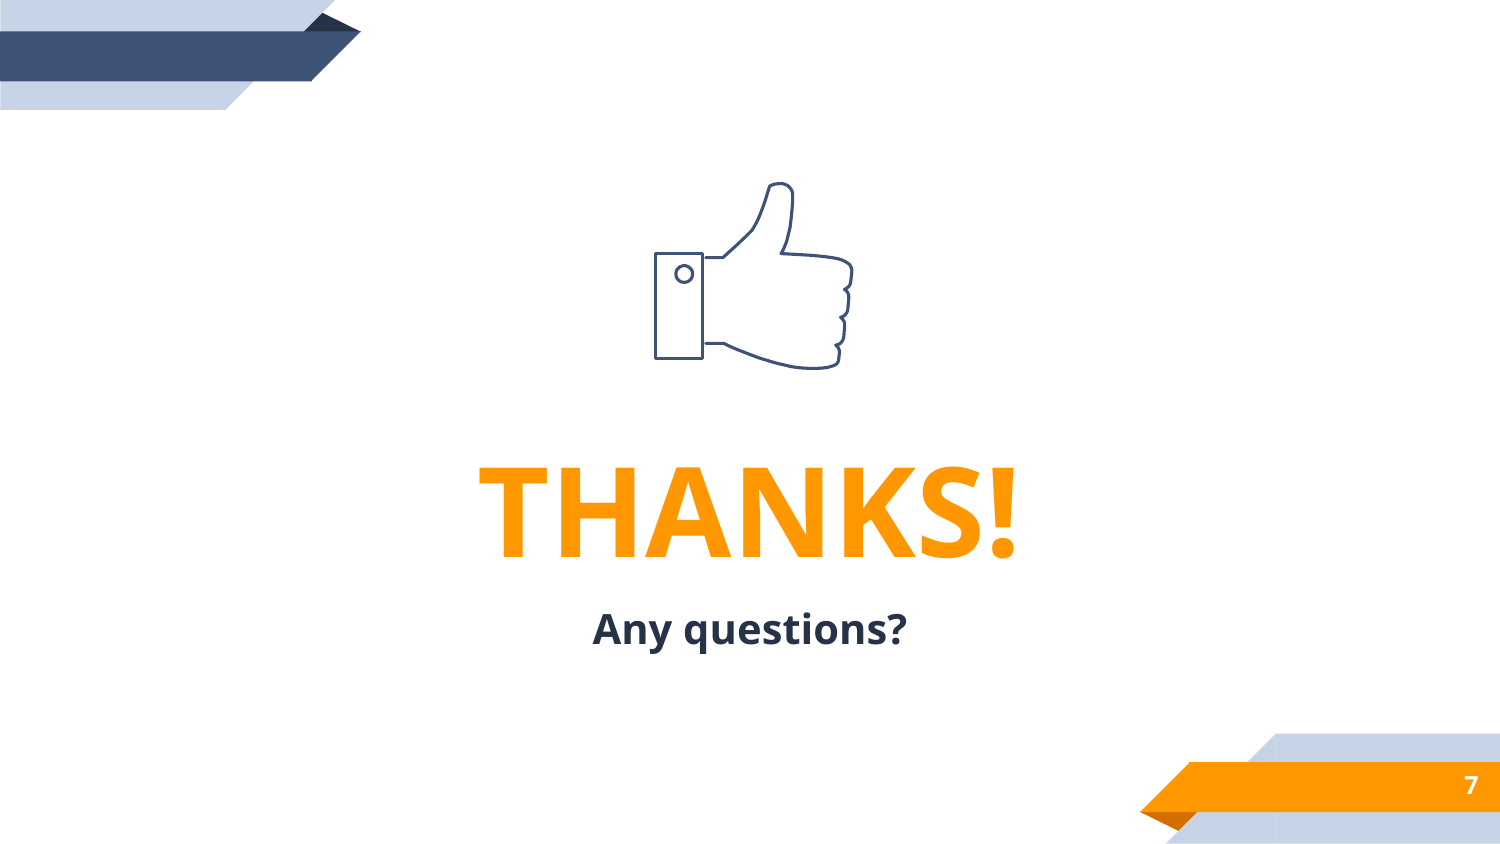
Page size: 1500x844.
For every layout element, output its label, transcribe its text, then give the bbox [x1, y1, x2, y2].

title THANKS! [209, 412, 1291, 517]
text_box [655, 183, 853, 369]
subtitle Any questions? [209, 517, 1291, 738]
slide_number 7 [1249, 760, 1494, 813]
